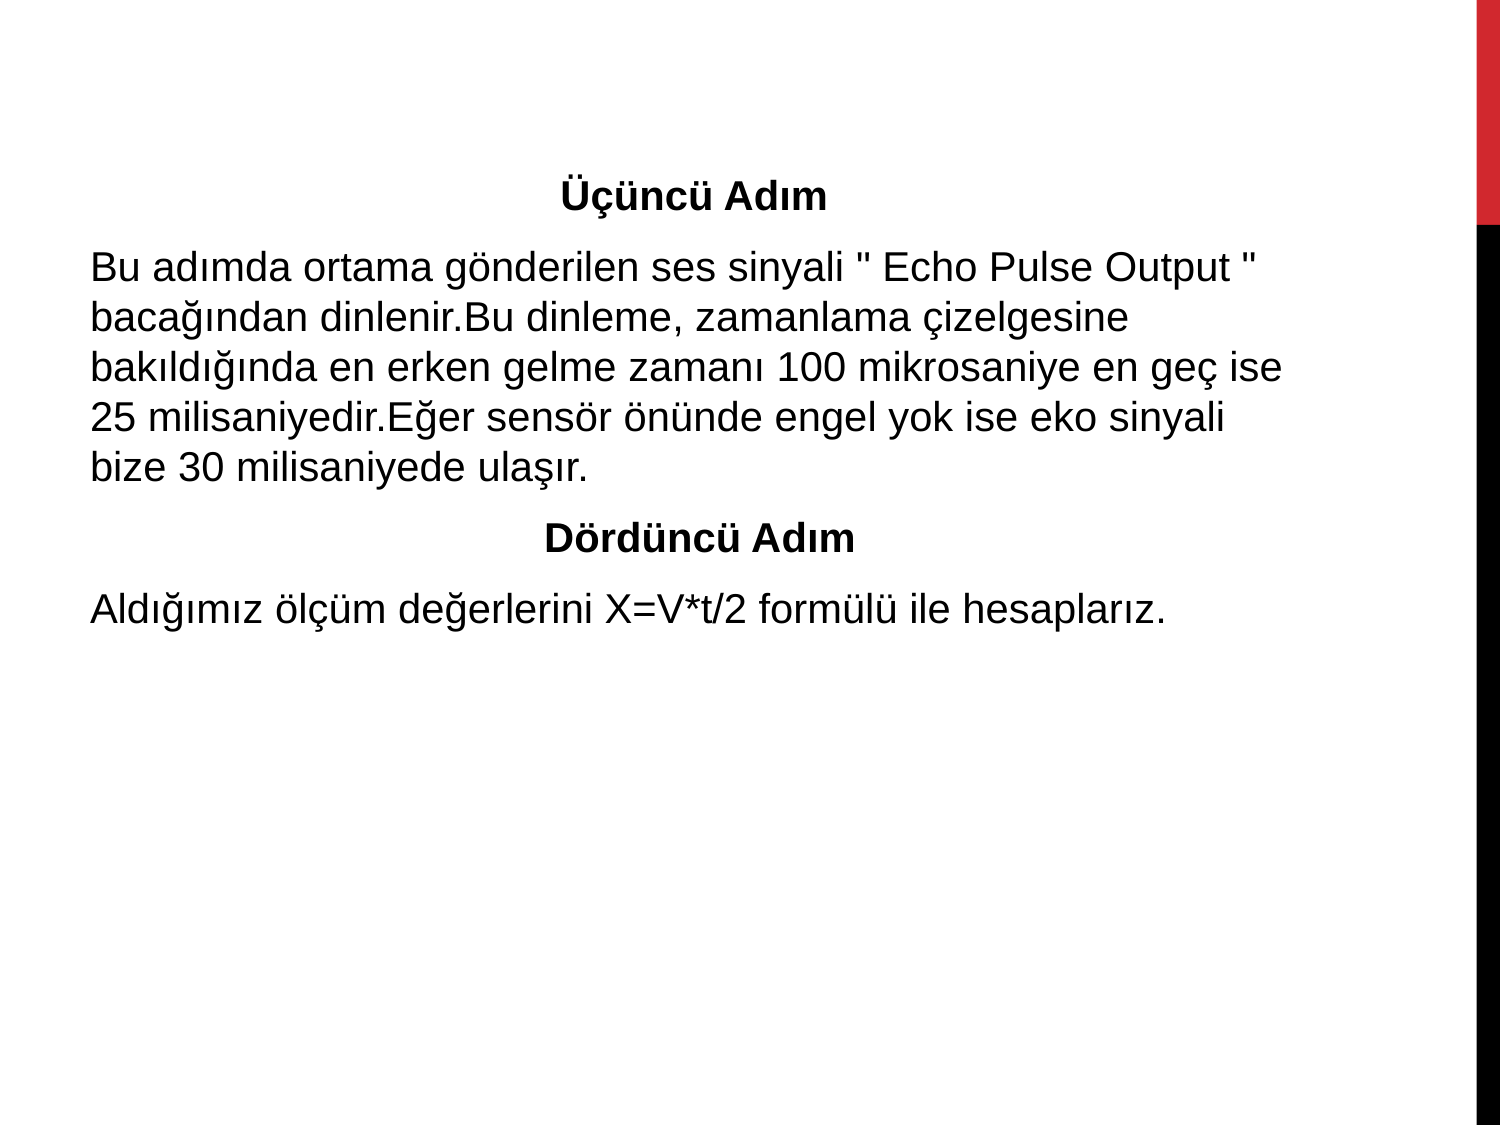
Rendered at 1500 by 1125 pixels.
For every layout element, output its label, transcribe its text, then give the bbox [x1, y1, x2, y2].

list Üçüncü Adım Bu adımda ortama gönderilen ses sinyali " Echo Pulse Output " bacağından dinlenir.Bu dinleme, zamanlama çizelgesine bakıldığında en erken gelme zamanı 100 mikrosaniye en geç ise 25 milisaniyedir.Eğer sensör önünde engel yok ise eko sinyali bize 30 milisaniyede ulaşır. Dördüncü Adım Aldığımız ölçüm değerlerini X=V*t/2 formülü ile hesaplarız. [75, 90, 1325, 1005]
